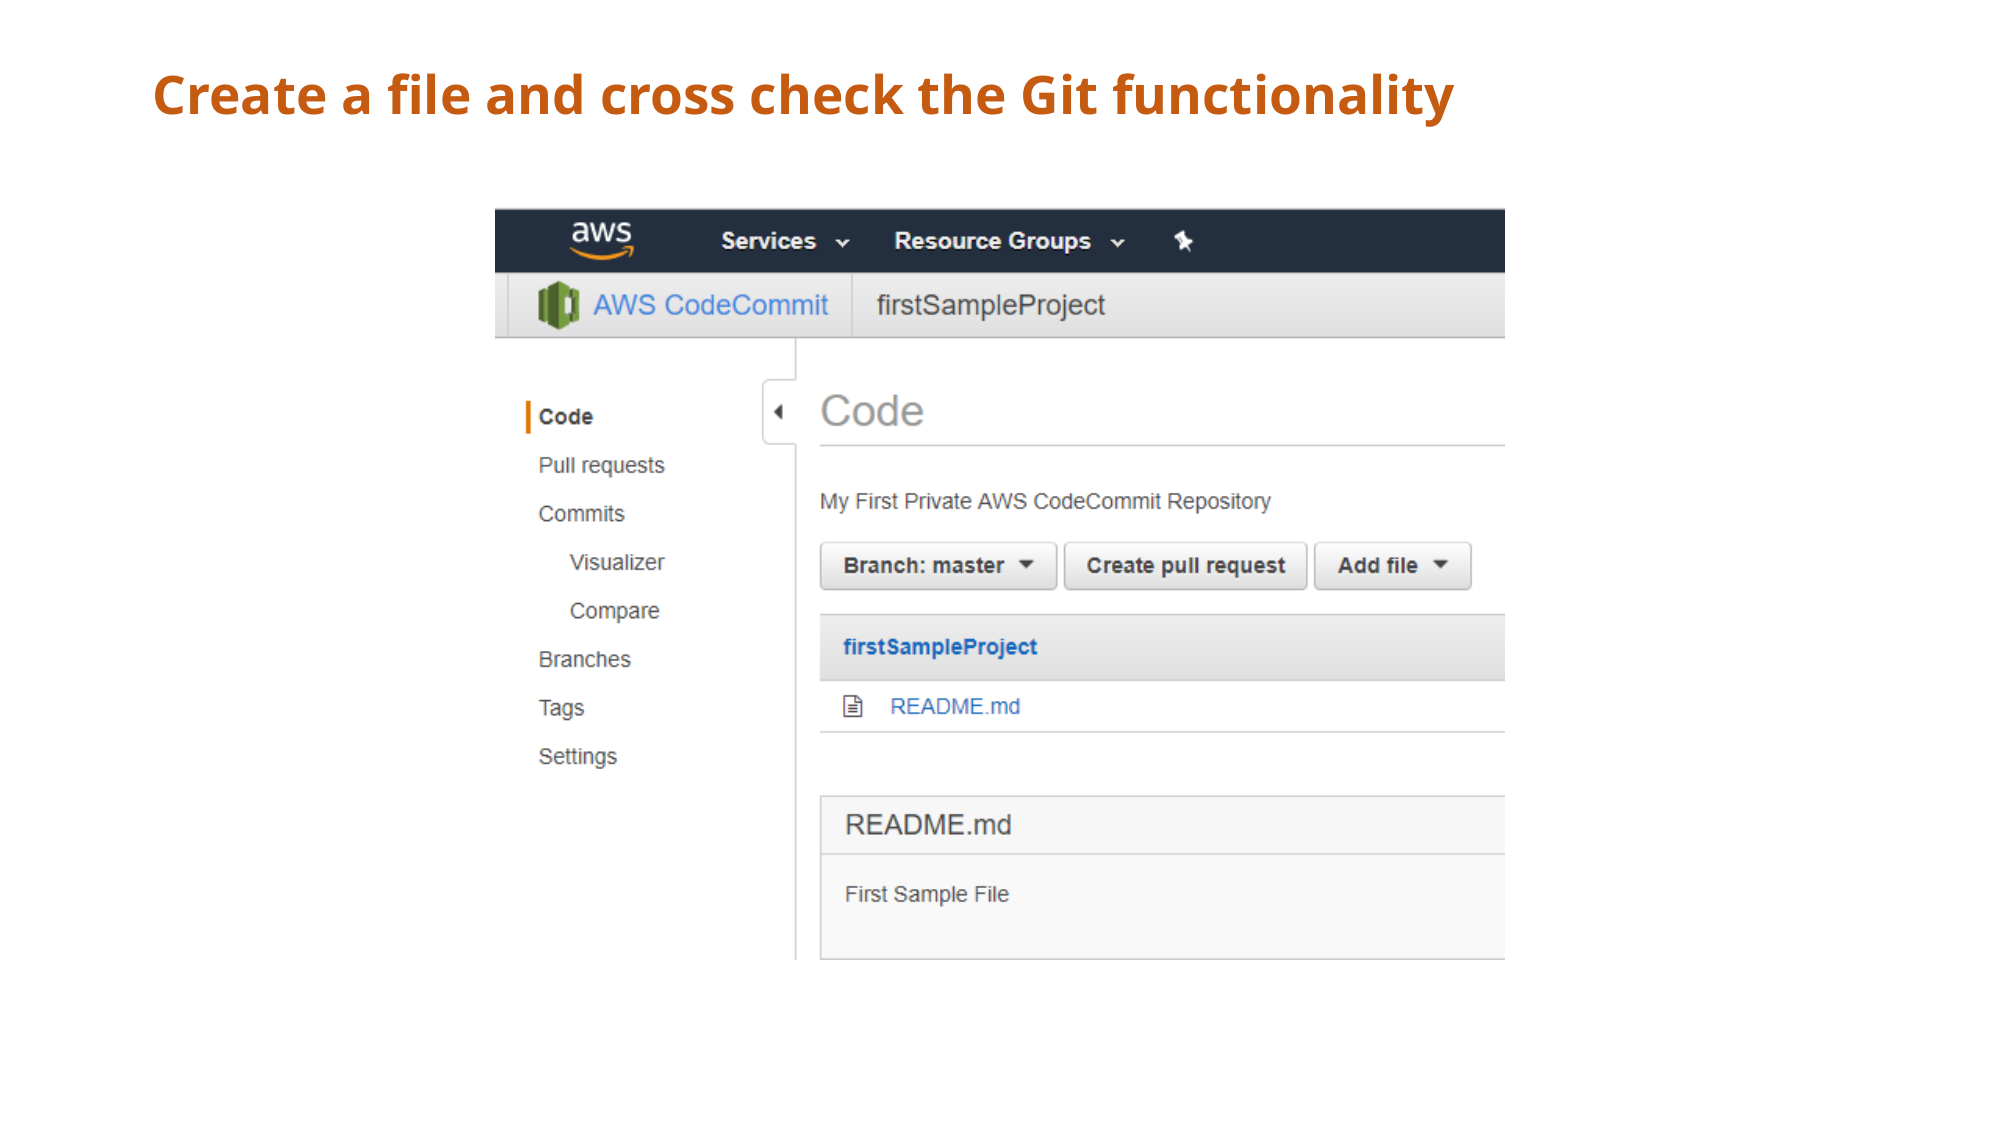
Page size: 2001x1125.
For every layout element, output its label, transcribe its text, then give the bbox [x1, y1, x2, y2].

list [495, 207, 1505, 960]
title Create a file and cross check the Git functionality [137, 59, 1863, 135]
